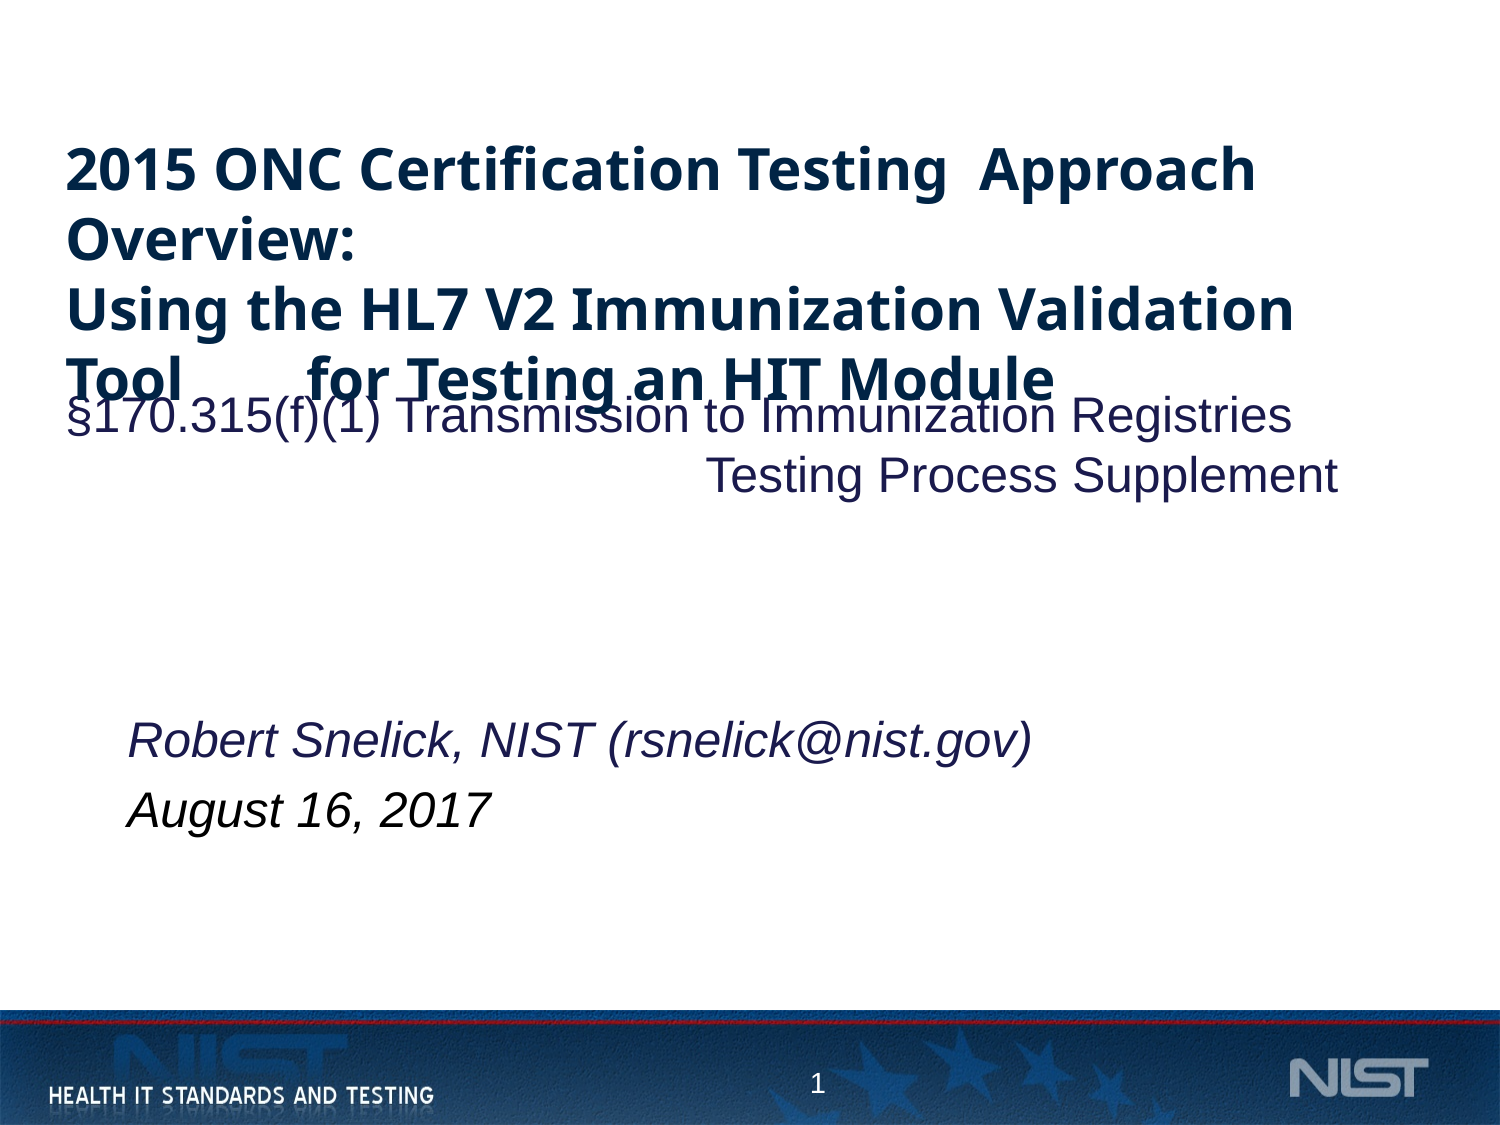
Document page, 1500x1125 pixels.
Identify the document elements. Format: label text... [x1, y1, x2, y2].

title 2015 ONC Certification Testing Approach Overview: Using the HL7 V2 Immunization Validation Tool for Testing an HIT Module [49, 124, 1438, 353]
slide_number 1 [642, 1056, 994, 1125]
picture [0, 1010, 1500, 1125]
text_box Robert Snelick, NIST (rsnelick@nist.gov) August 16, 2017 [112, 699, 1163, 875]
subtitle §170.315(f)(1) Transmission to Immunization Registries Testing Process Supplement [49, 374, 1500, 613]
